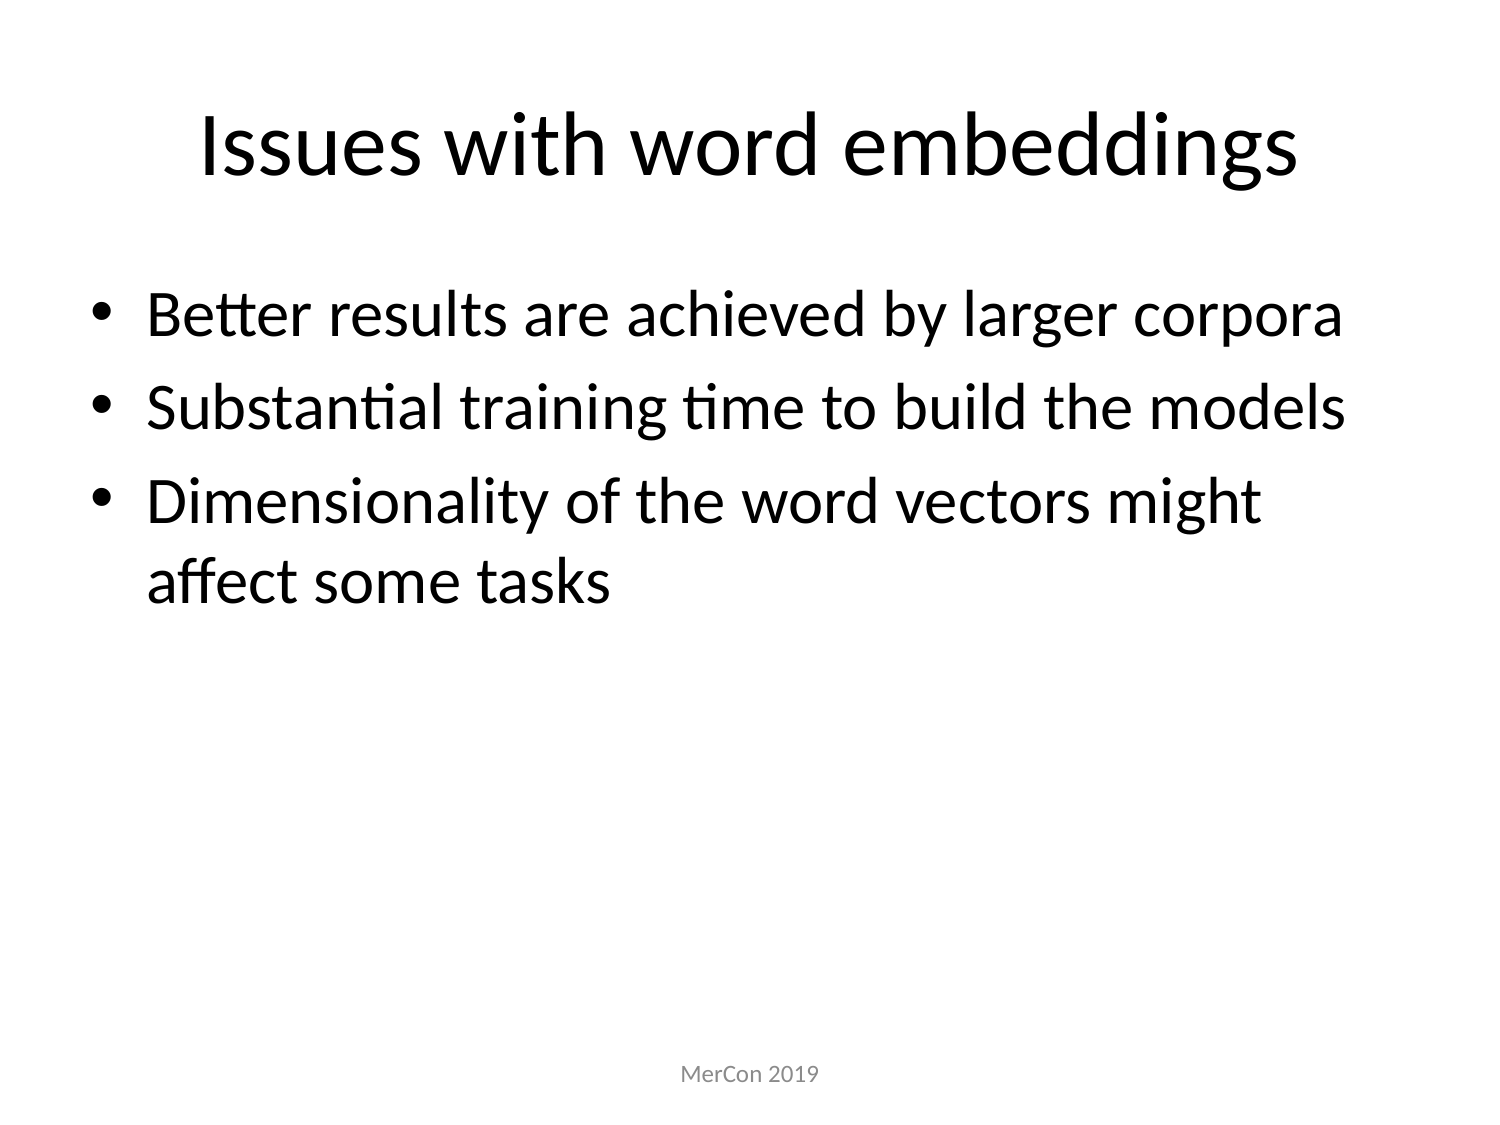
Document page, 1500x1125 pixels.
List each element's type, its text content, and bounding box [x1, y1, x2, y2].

list Better results are achieved by larger corpora Substantial training time to build the models Dimensionality of the word vectors might affect some tasks [75, 262, 1425, 1005]
title Issues with word embeddings [75, 45, 1425, 233]
footer MerCon 2019 [512, 1042, 988, 1103]
